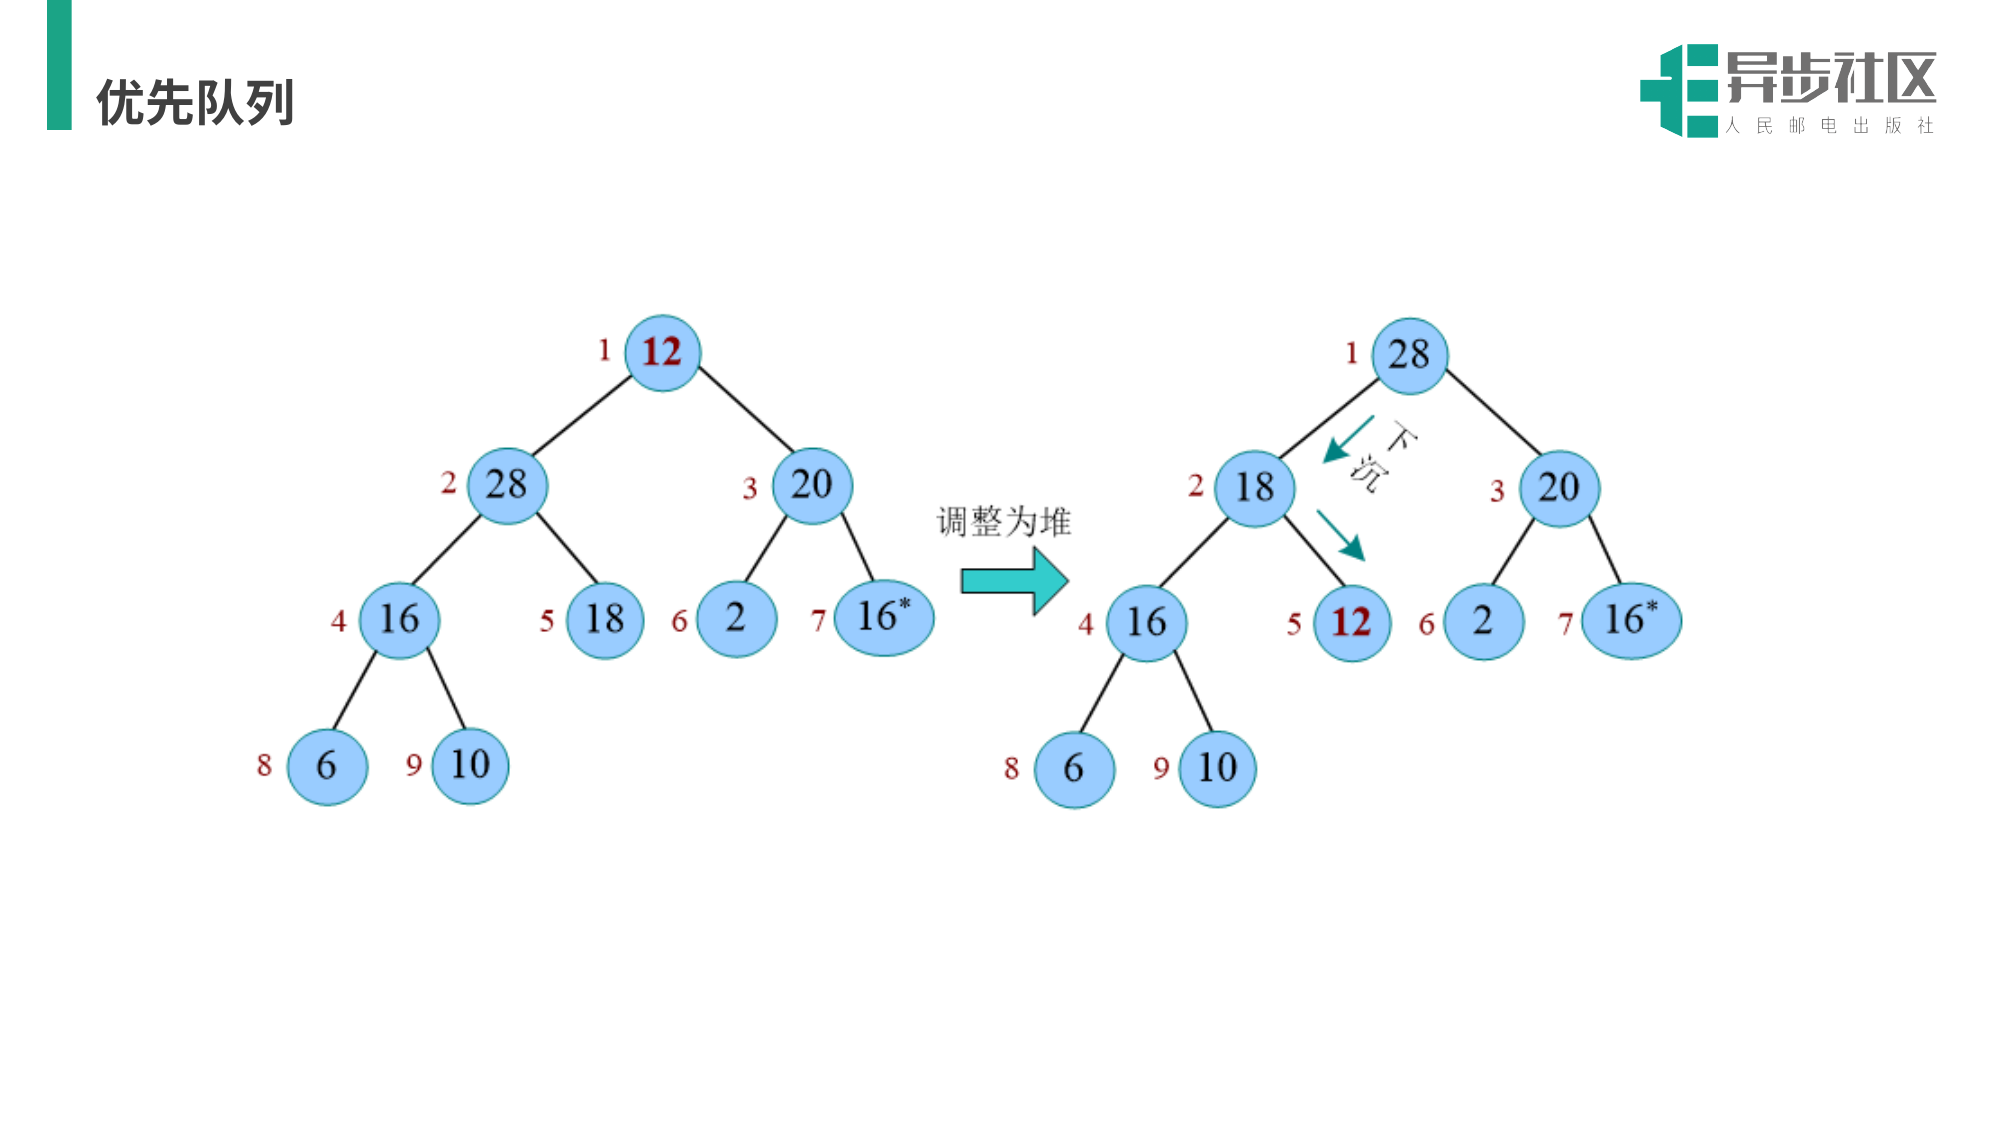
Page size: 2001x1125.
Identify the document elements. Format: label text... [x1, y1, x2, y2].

text_box 优先队列 [80, 64, 492, 139]
picture [254, 311, 1690, 814]
text_box [46, 0, 73, 131]
picture [1639, 36, 1948, 151]
